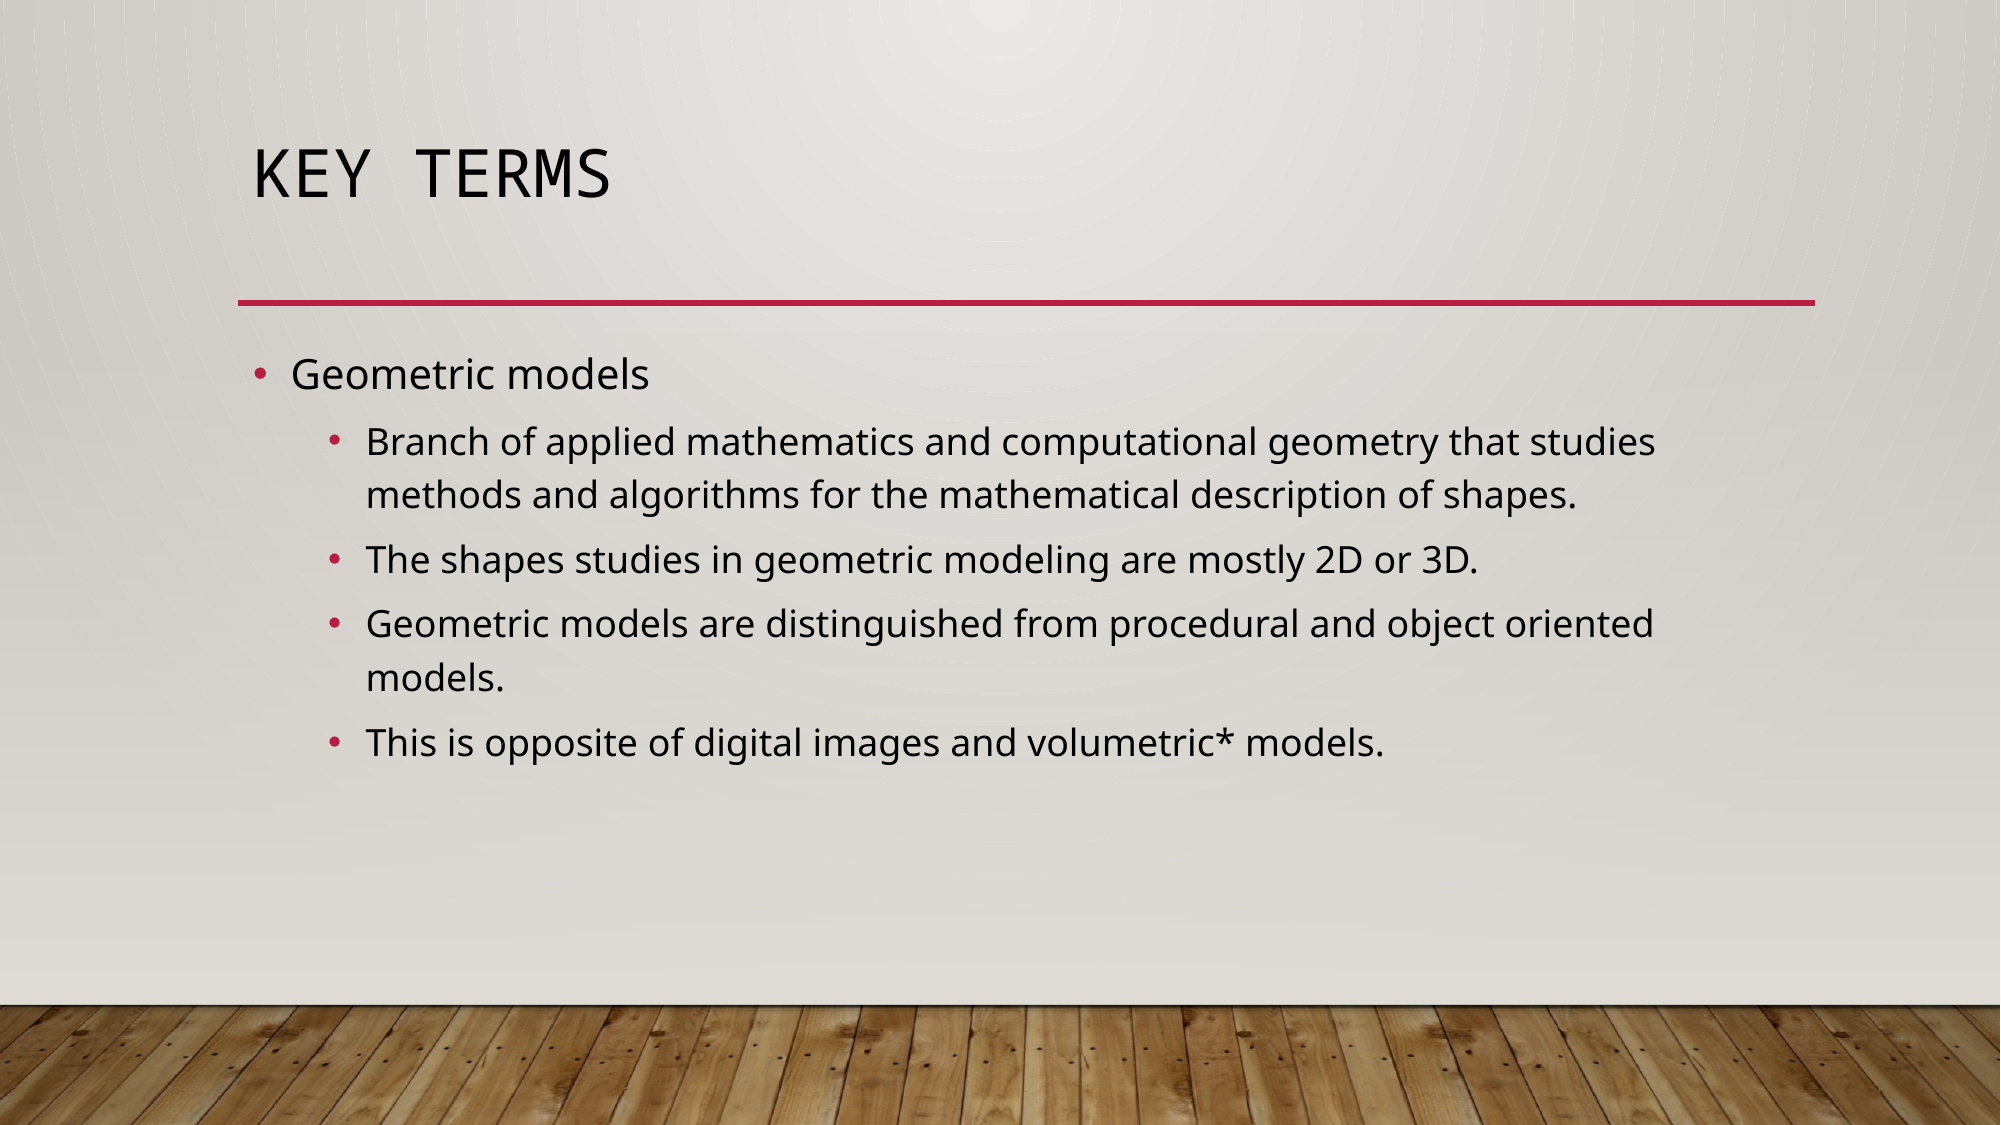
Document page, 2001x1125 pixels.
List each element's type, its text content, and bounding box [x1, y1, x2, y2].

list Geometric models Branch of applied mathematics and computational geometry that studies methods and algorithms for the mathematical description of shapes. The shapes studies in geometric modeling are mostly 2D or 3D. Geometric models are distinguished from procedural and object oriented models. This is opposite of digital images and volumetric* models. [238, 330, 1814, 897]
title Key terms [238, 131, 1814, 305]
picture [0, 1005, 2000, 1125]
